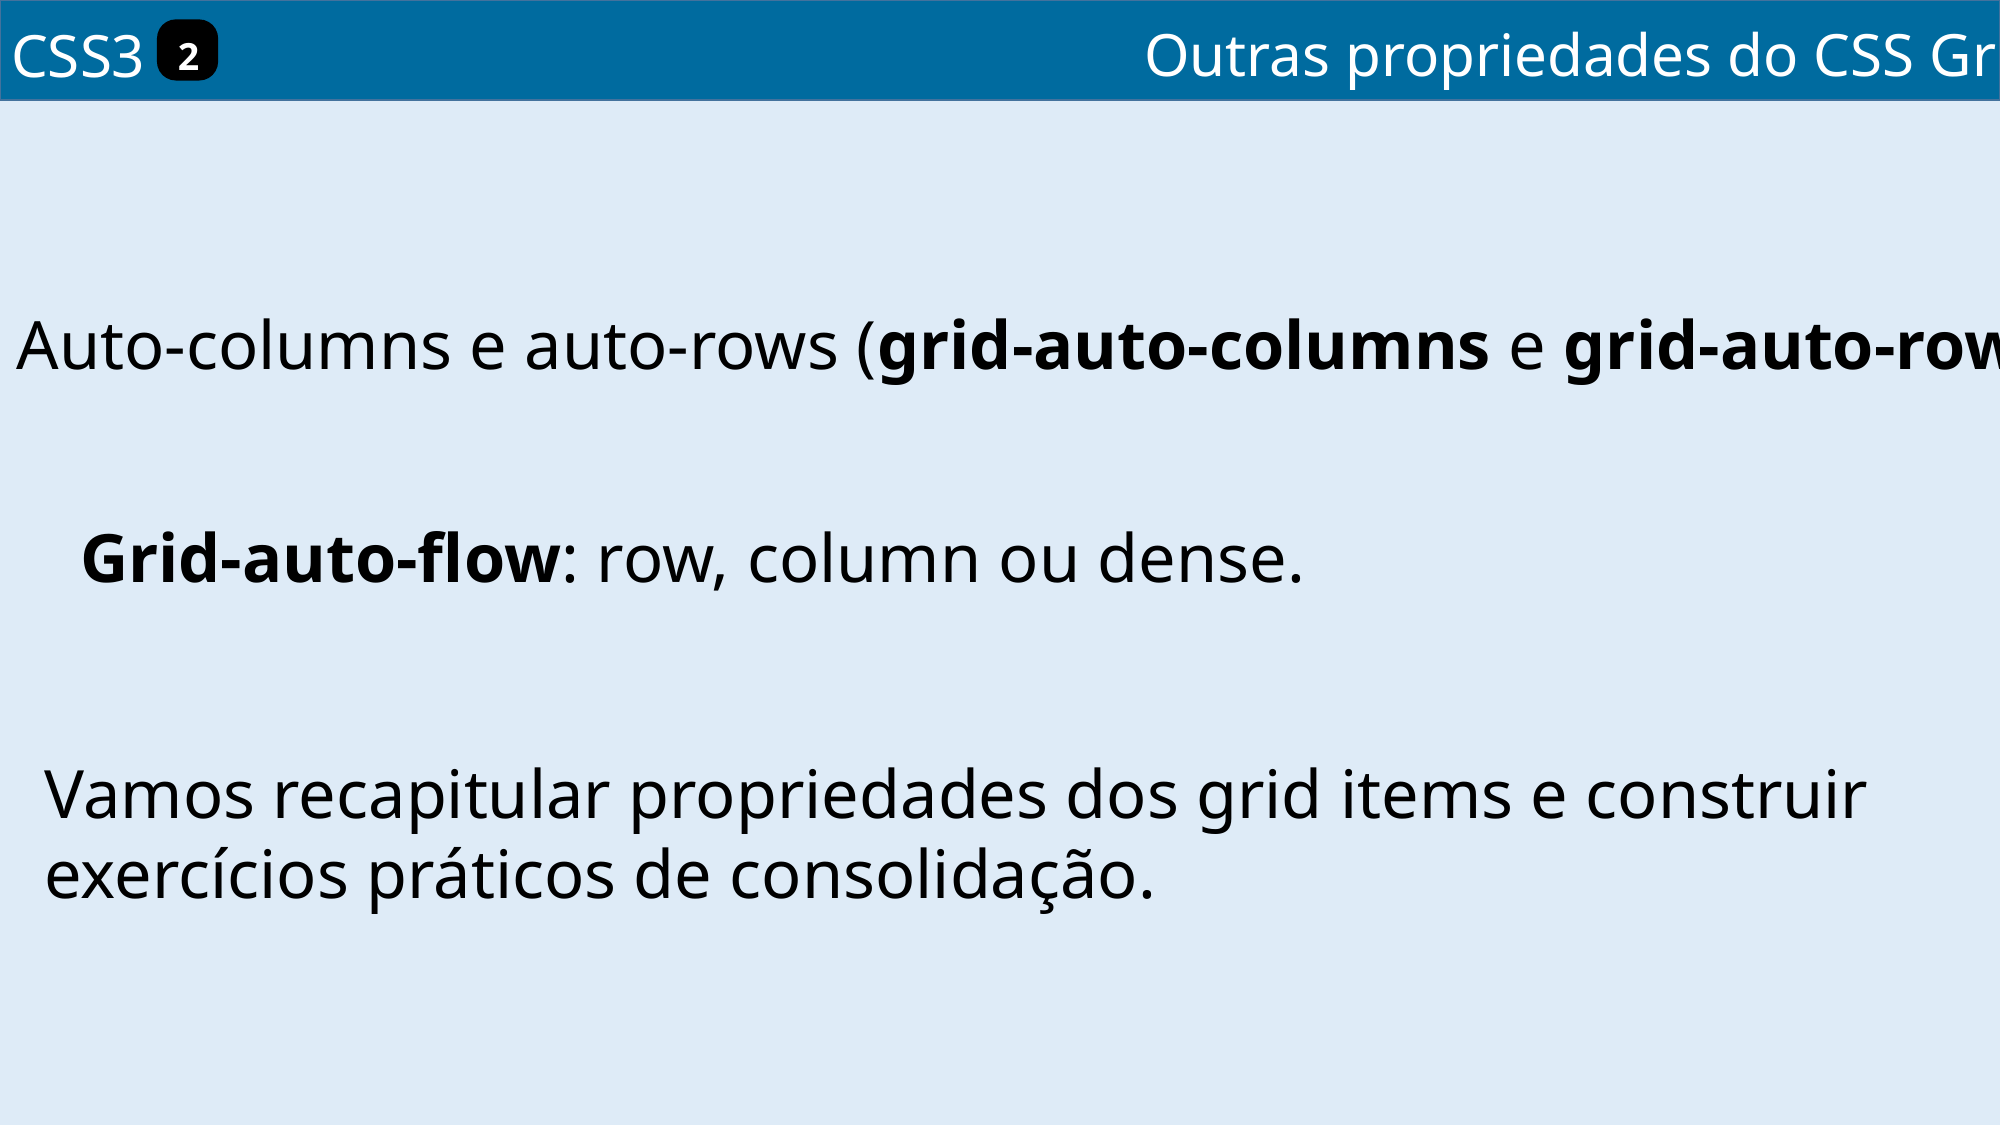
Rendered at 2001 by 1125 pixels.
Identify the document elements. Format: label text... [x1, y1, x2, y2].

text_box Grid-auto-flow: row, column ou dense. [65, 508, 1321, 604]
text_box 2 [156, 19, 219, 81]
text_box CSS3 [0, 11, 160, 96]
text_box Outras propriedades do CSS Grid [1129, 10, 2000, 96]
text_box Vamos recapitular propriedades dos grid items e construir exercícios práticos de consolidação. [29, 744, 1886, 920]
text_box Auto-columns e auto-rows (grid-auto-columns e grid-auto-rows). [1, 296, 2000, 391]
text_box [0, 0, 2000, 101]
